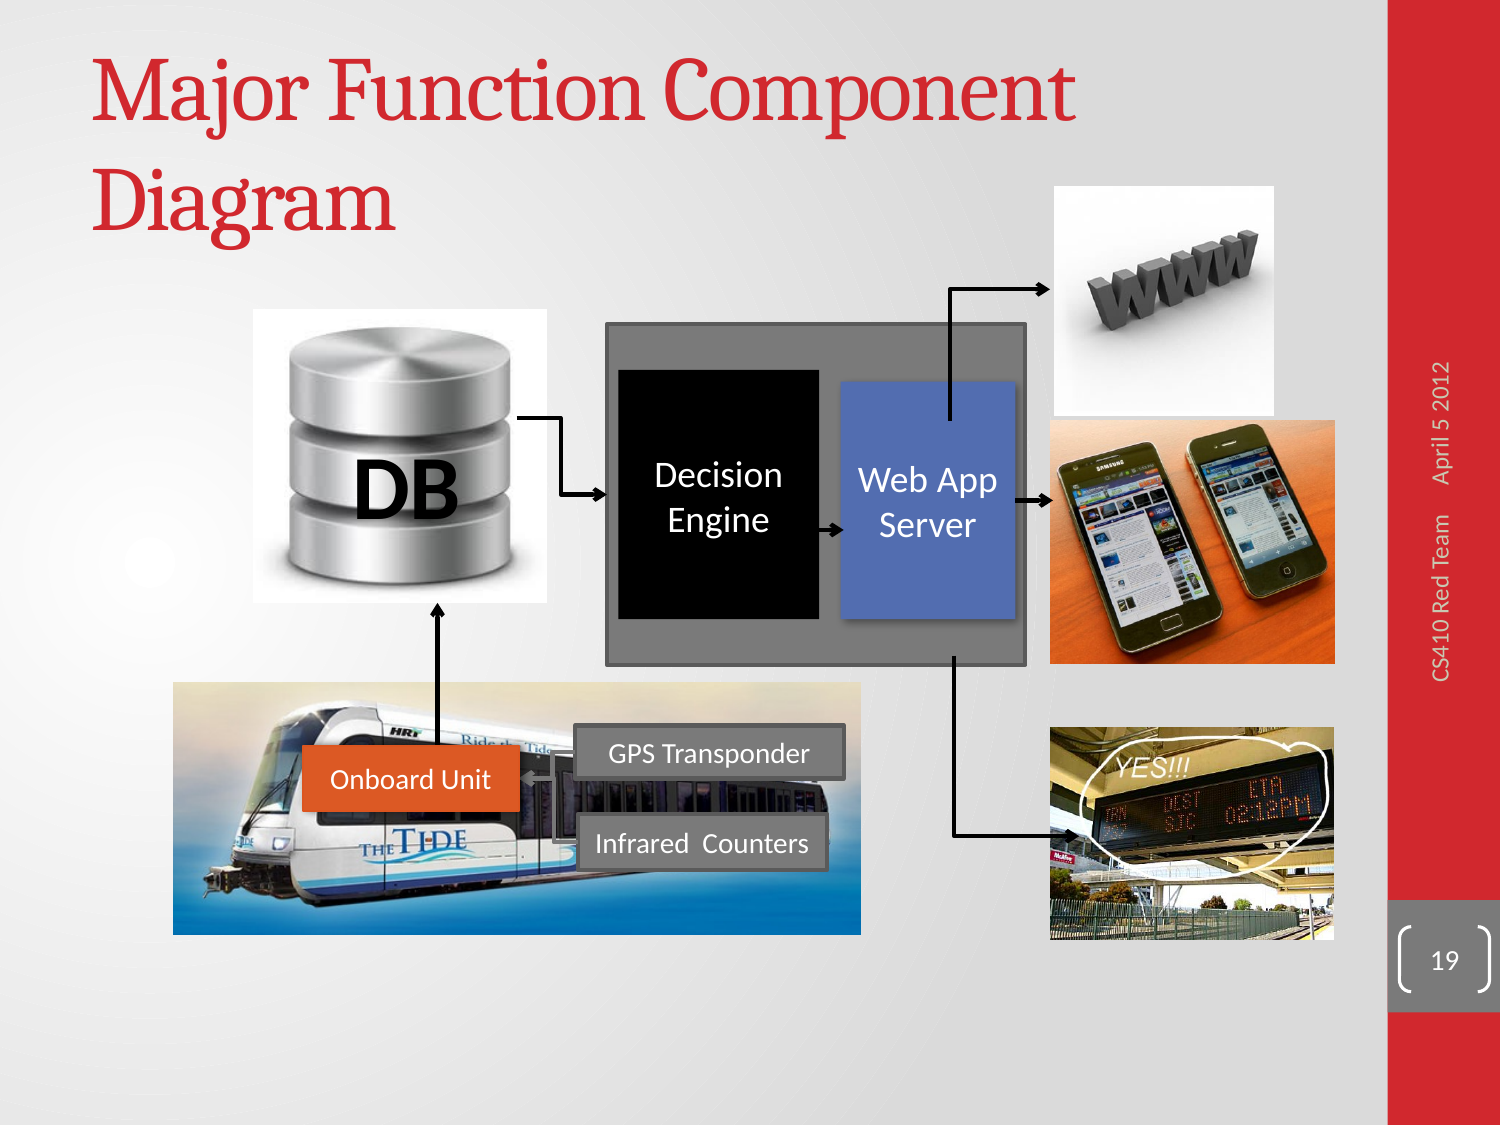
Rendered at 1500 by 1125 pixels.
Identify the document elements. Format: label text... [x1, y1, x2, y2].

slide_number 19 [1397, 925, 1492, 994]
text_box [516, 417, 608, 496]
text_box [605, 322, 931, 522]
text_box [605, 489, 1027, 667]
text_box Web App Server [838, 380, 1018, 621]
picture [1049, 726, 1334, 941]
title Major Function Component Diagram [75, 45, 1325, 233]
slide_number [1408, 100, 1469, 500]
picture [253, 309, 548, 604]
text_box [518, 751, 576, 775]
picture [1049, 420, 1335, 665]
picture [172, 682, 861, 936]
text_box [933, 304, 1051, 406]
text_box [518, 777, 579, 843]
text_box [925, 682, 1108, 809]
footer CS410 Red Team [1408, 500, 1469, 889]
picture [1054, 186, 1274, 417]
text_box Decision Engine [618, 369, 820, 620]
